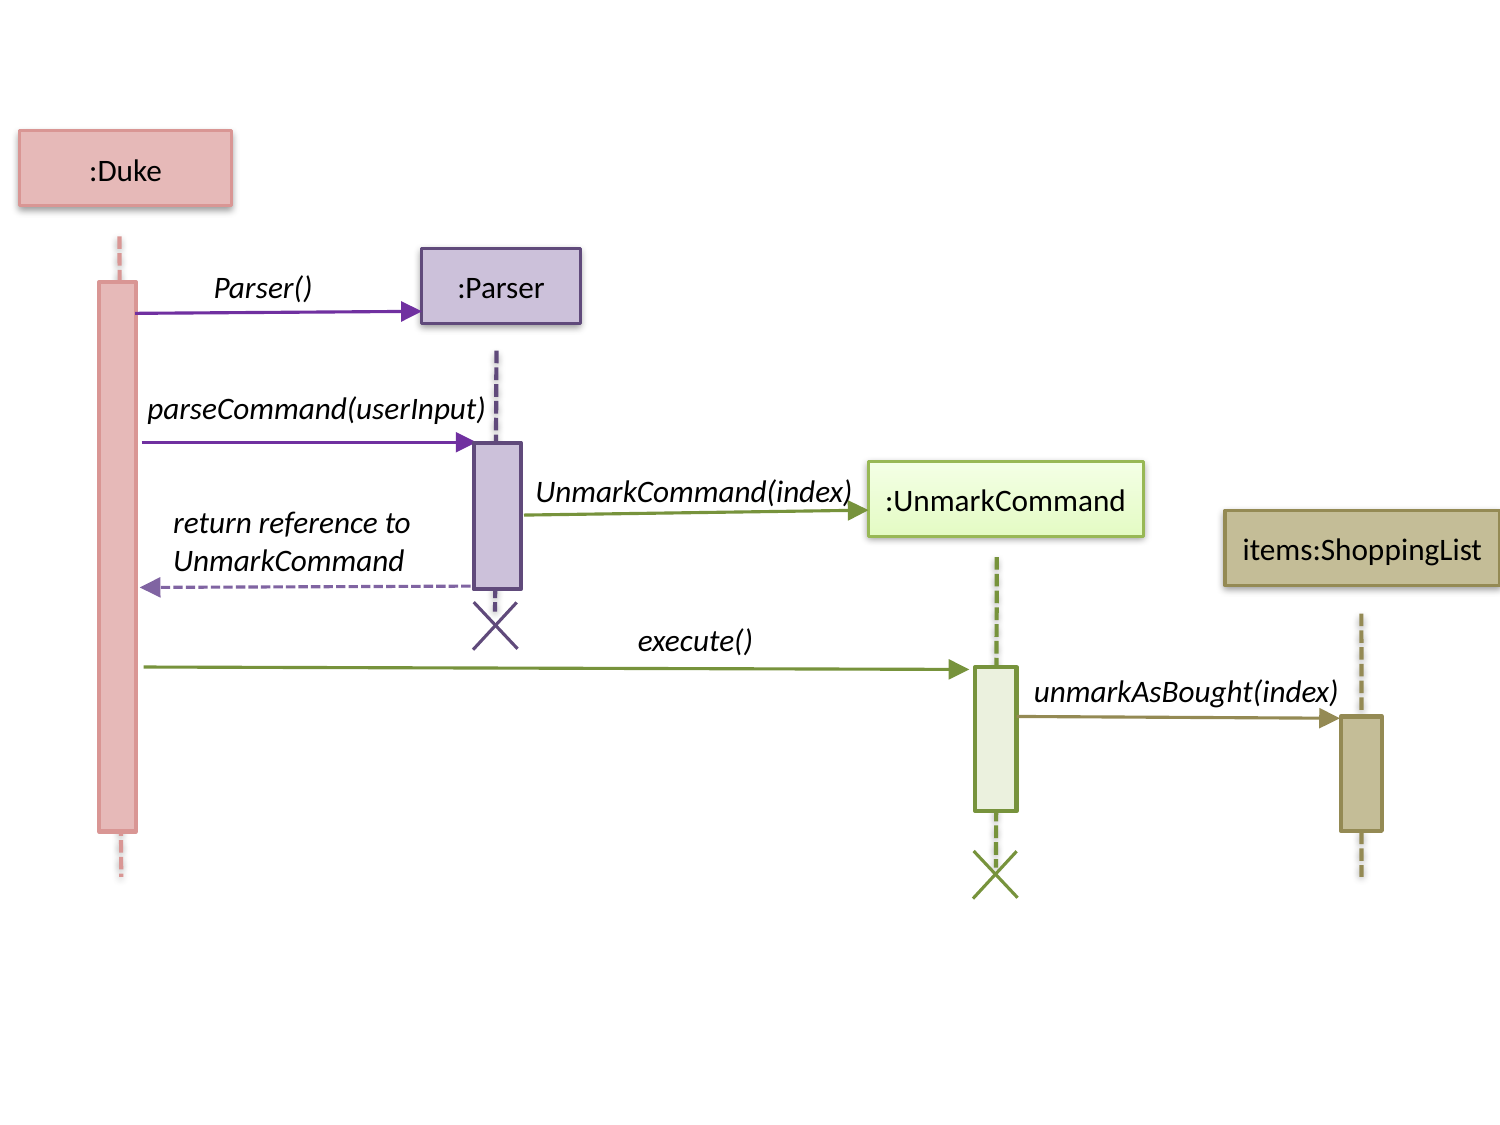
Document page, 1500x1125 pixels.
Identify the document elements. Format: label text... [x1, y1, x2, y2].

text_box [973, 665, 1019, 813]
text_box :Parser [421, 248, 581, 324]
text_box unmarkAsBought(index) [1019, 663, 1355, 716]
text_box [393, 301, 422, 322]
text_box UnmarkCommand(index) [520, 463, 893, 516]
text_box [1359, 630, 1364, 643]
text_box [847, 516, 858, 521]
text_box [994, 557, 999, 570]
text_box [472, 441, 523, 591]
text_box [143, 659, 970, 680]
text_box [119, 856, 124, 870]
text_box [1359, 833, 1364, 845]
text_box :UnmarkCommand [868, 461, 1144, 537]
text_box [1359, 647, 1364, 660]
text_box [994, 590, 999, 604]
text_box [1359, 865, 1364, 877]
text_box parseCommand(userInput) [132, 380, 543, 433]
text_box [970, 852, 1019, 898]
text_box [994, 813, 999, 822]
text_box [1359, 697, 1364, 710]
text_box [139, 577, 166, 598]
text_box [1339, 714, 1384, 833]
text_box return reference to UnmarkCommand [158, 495, 439, 585]
text_box items:ShoppingList [1224, 510, 1500, 586]
text_box [1359, 613, 1364, 627]
text_box [1359, 663, 1364, 677]
text_box [993, 825, 999, 839]
text_box [993, 842, 999, 849]
text_box [494, 367, 499, 380]
text_box [994, 624, 999, 637]
text_box execute() [623, 612, 769, 665]
text_box [994, 657, 999, 665]
text_box [1016, 707, 1339, 729]
text_box [494, 350, 499, 364]
text_box [141, 431, 474, 453]
text_box :Duke [18, 130, 232, 207]
text_box [493, 591, 498, 599]
text_box [493, 434, 499, 441]
text_box [117, 253, 122, 266]
text_box [1359, 680, 1364, 694]
text_box [994, 607, 999, 621]
text_box Parser() [198, 259, 393, 312]
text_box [470, 604, 519, 649]
text_box [994, 640, 999, 654]
text_box [117, 236, 122, 249]
text_box [1359, 848, 1364, 861]
text_box [97, 280, 138, 834]
text_box [994, 573, 999, 587]
text_box [118, 840, 124, 853]
text_box [117, 269, 122, 280]
